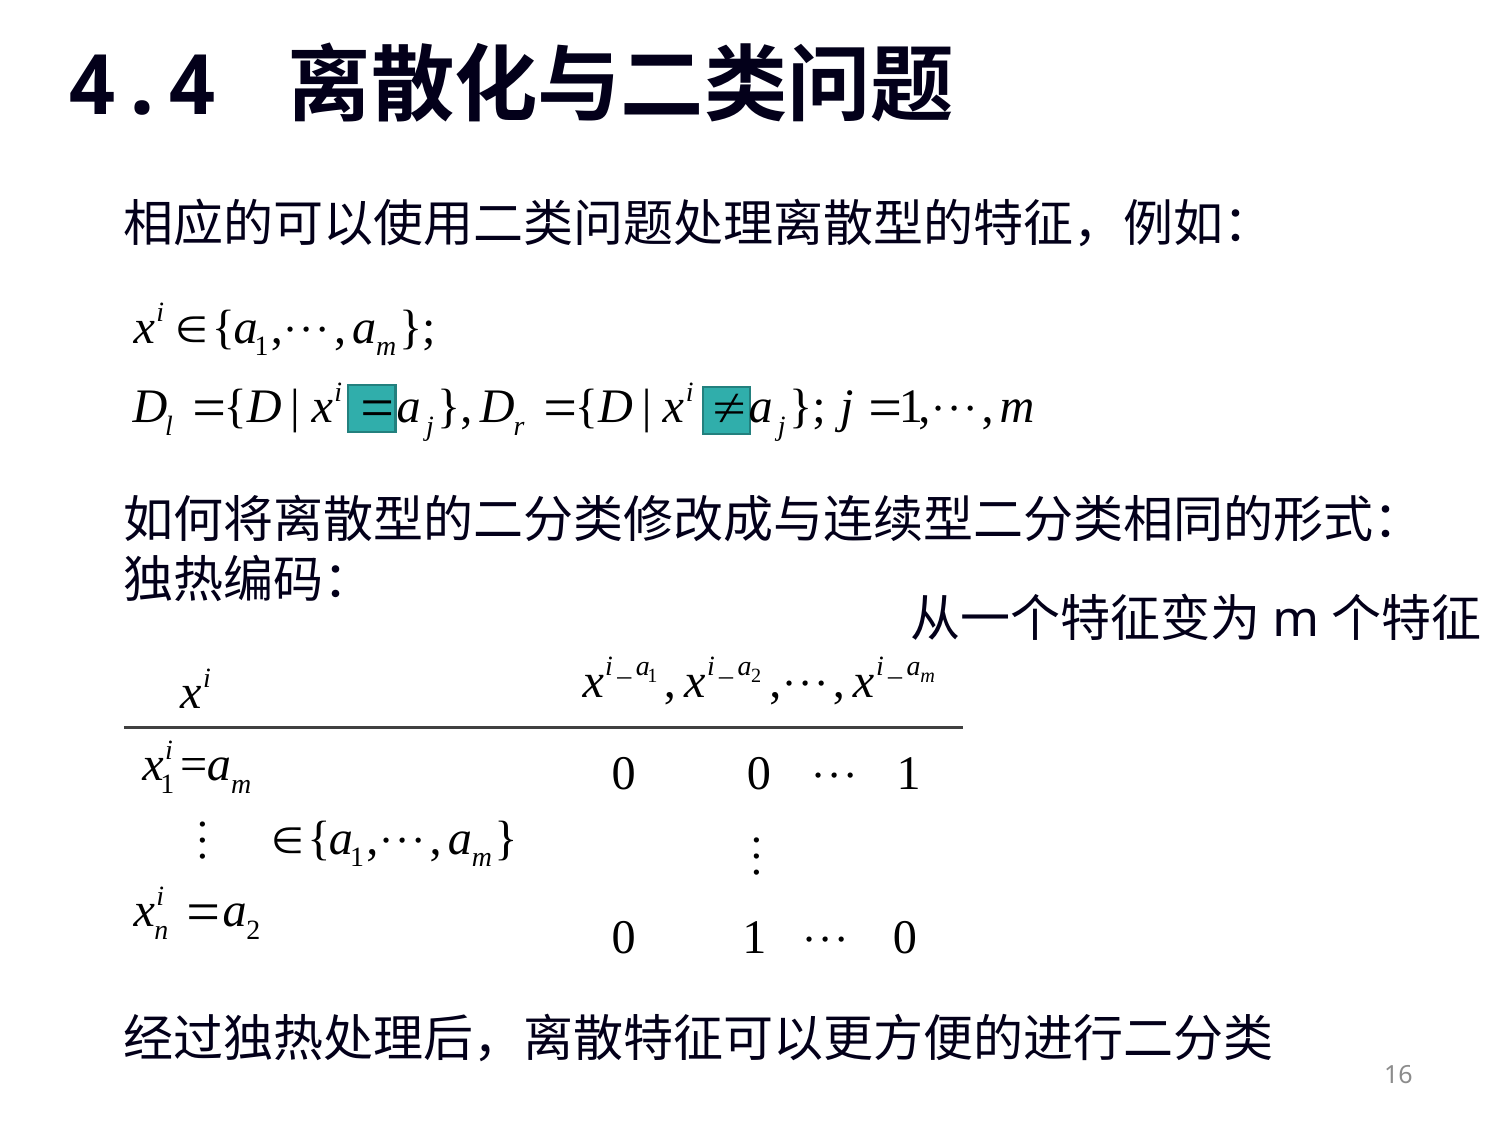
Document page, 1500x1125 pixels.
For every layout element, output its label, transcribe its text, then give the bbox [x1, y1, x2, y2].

text_box 经过独热处理后，离散特征可以更方便的进行二分类 [108, 999, 1424, 1075]
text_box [537, 578, 1476, 974]
title 4.4 离散化与二类问题 [53, 42, 1404, 185]
text_box 如何将离散型的二分类修改成与连续型二分类相同的形式： 独热编码： [108, 479, 1424, 615]
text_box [123, 653, 537, 951]
text_box 相应的可以使用二类问题处理离散型的特征，例如： [108, 184, 1424, 260]
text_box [123, 290, 1044, 452]
